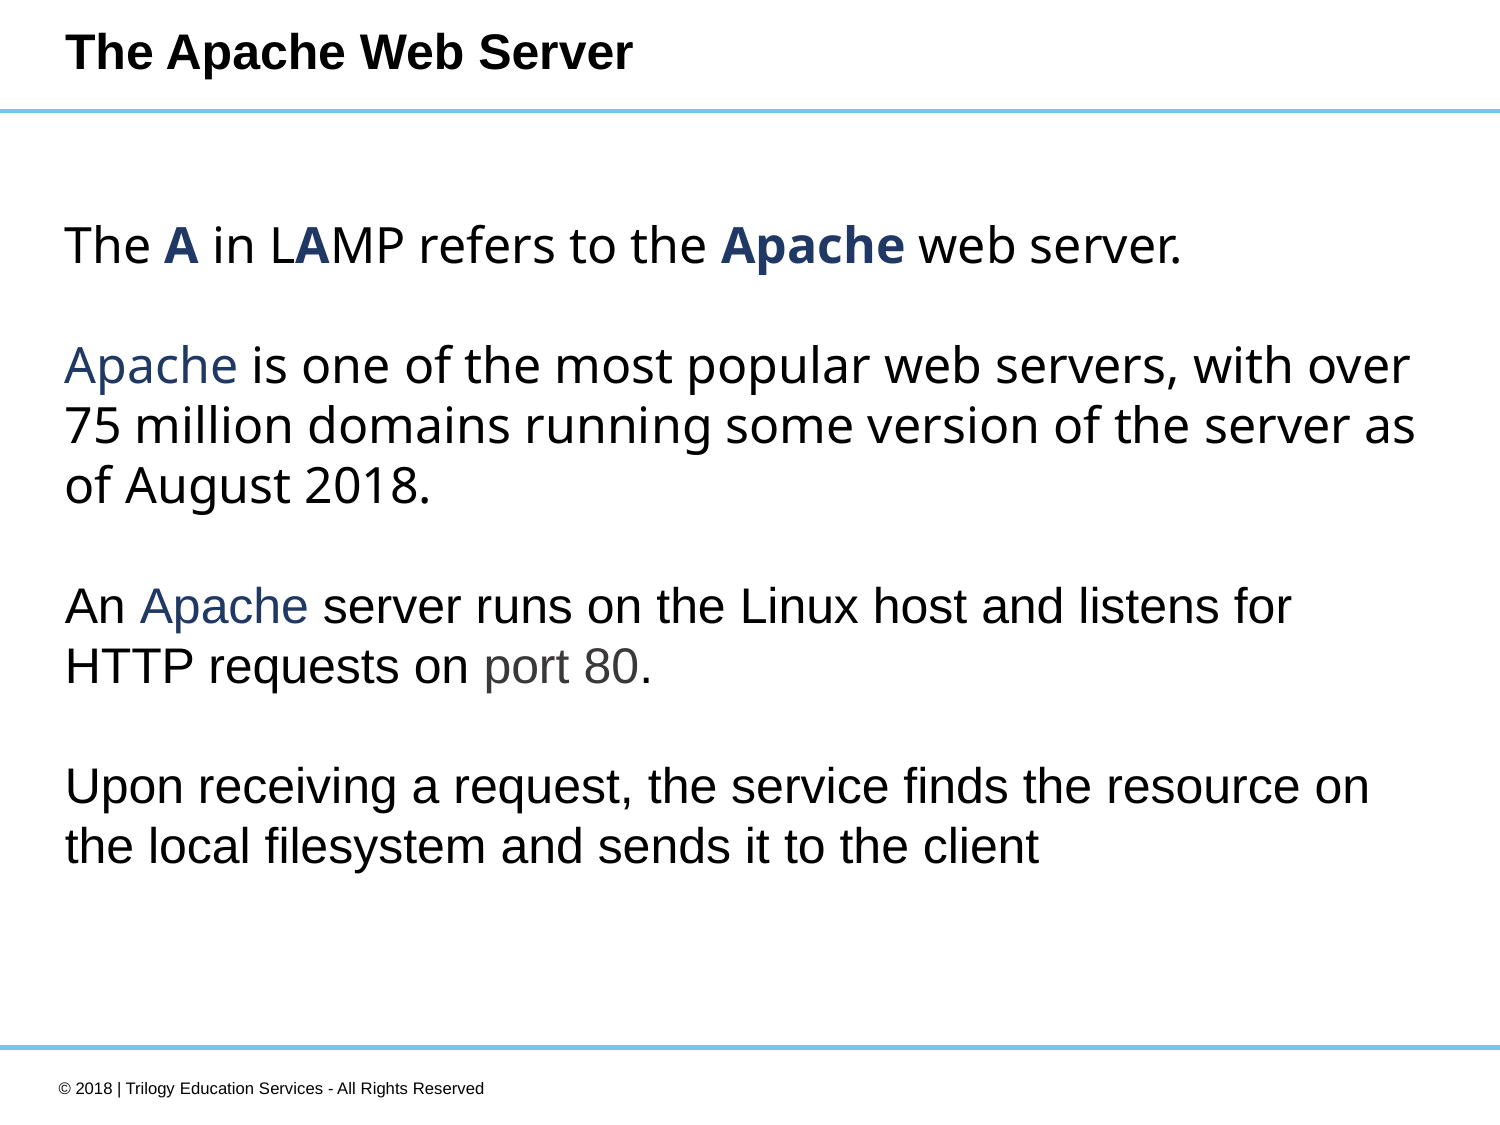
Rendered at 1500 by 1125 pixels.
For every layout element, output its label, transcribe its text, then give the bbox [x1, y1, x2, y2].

title The Apache Web Server [50, 0, 948, 108]
text_box The A in LAMP refers to the Apache web server. Apache is one of the most popular web servers, with over 75 million domains running some version of the server as of August 2018. An Apache server runs on the Linux host and listens for HTTP requests on port 80. Upon receiving a request, the service finds the resource on the local filesystem and sends it to the client [50, 146, 1436, 882]
